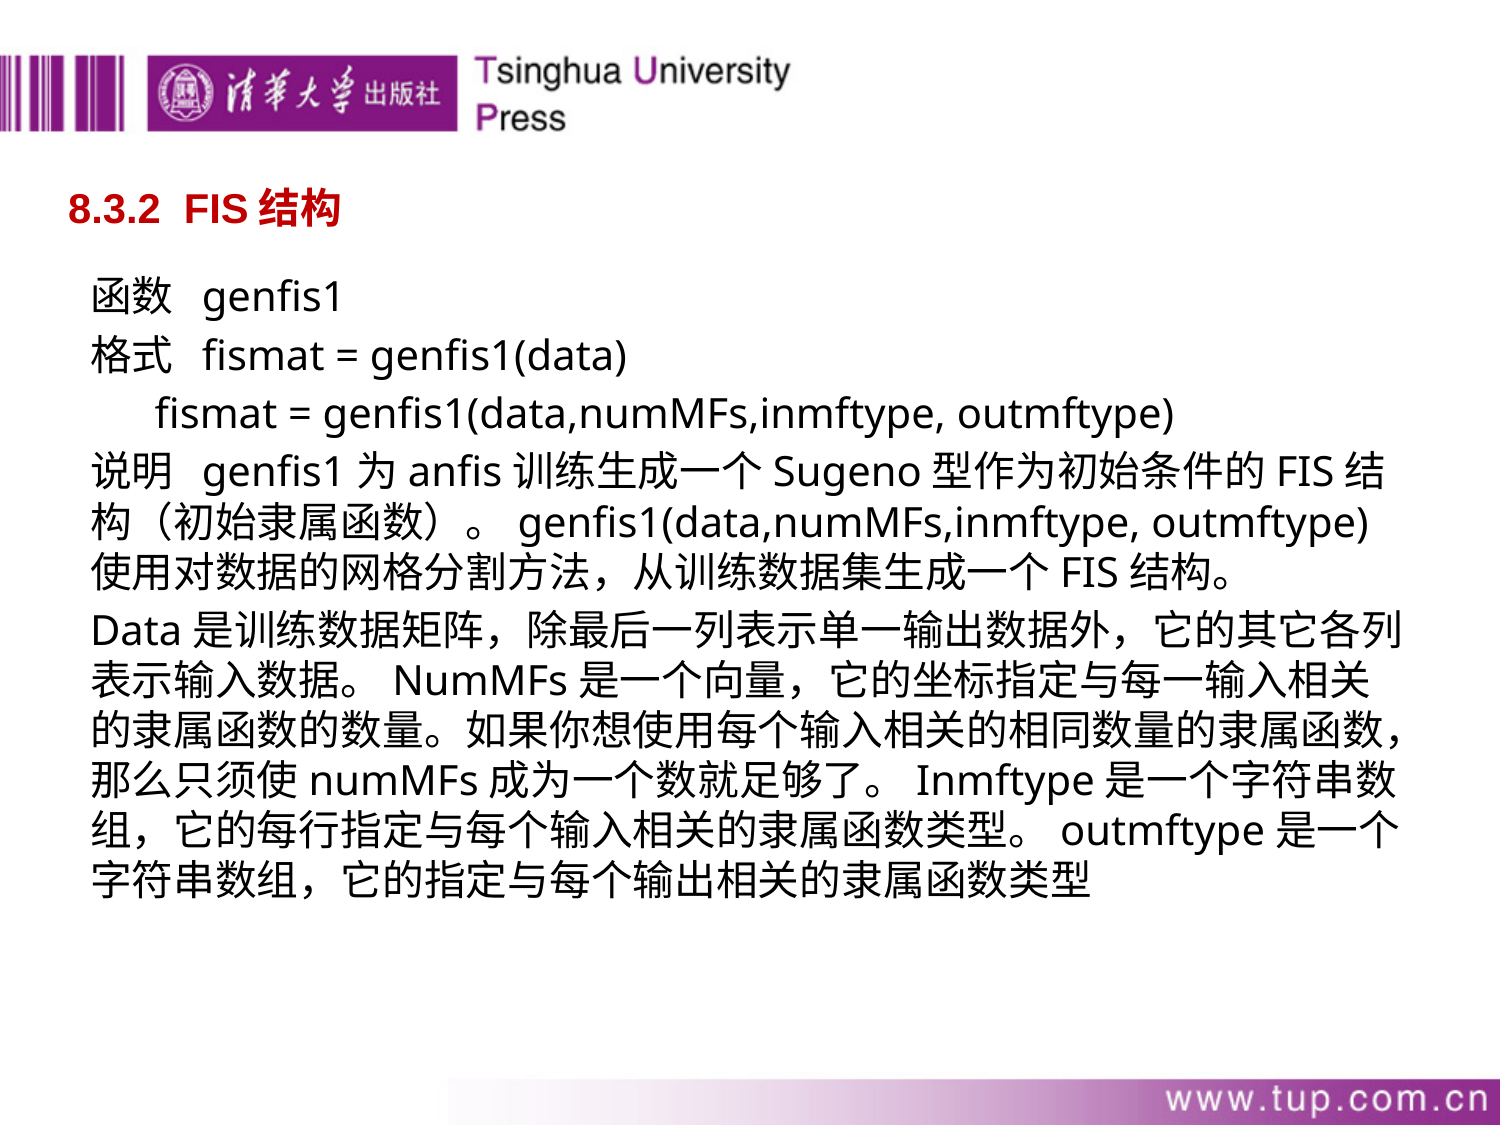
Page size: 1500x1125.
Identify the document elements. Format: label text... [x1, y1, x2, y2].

title 8.3.2 FIS结构 [52, 113, 1404, 302]
picture [0, 34, 1500, 149]
picture [0, 1059, 1500, 1125]
list 函数 genfis1 格式 fismat = genfis1(data) fismat = genfis1(data,numMFs,inmftype, outmftype) 说明 genfis1为anfis训练生成一个Sugeno型作为初始条件的FIS结构（初始隶属函数）。genfis1(data,numMFs,inmftype, outmftype)使用对数据的网格分割方法，从训练数据集生成一个FIS结构。 Data是训练数据矩阵，除最后一列表示单一输出数据外，它的其它各列表示输入数据。NumMFs是一个向量，它的坐标指定与每一输入相关的隶属函数的数量。如果你想使用每个输入相关的相同数量的隶属函数，那么只须使numMFs成为一个数就足够了。Inmftype是一个字符串数组，它的每行指定与每个输入相关的隶属函数类型。outmftype是一个字符串数组，它的指定与每个输出相关的隶属函数类型 [74, 262, 1426, 1006]
